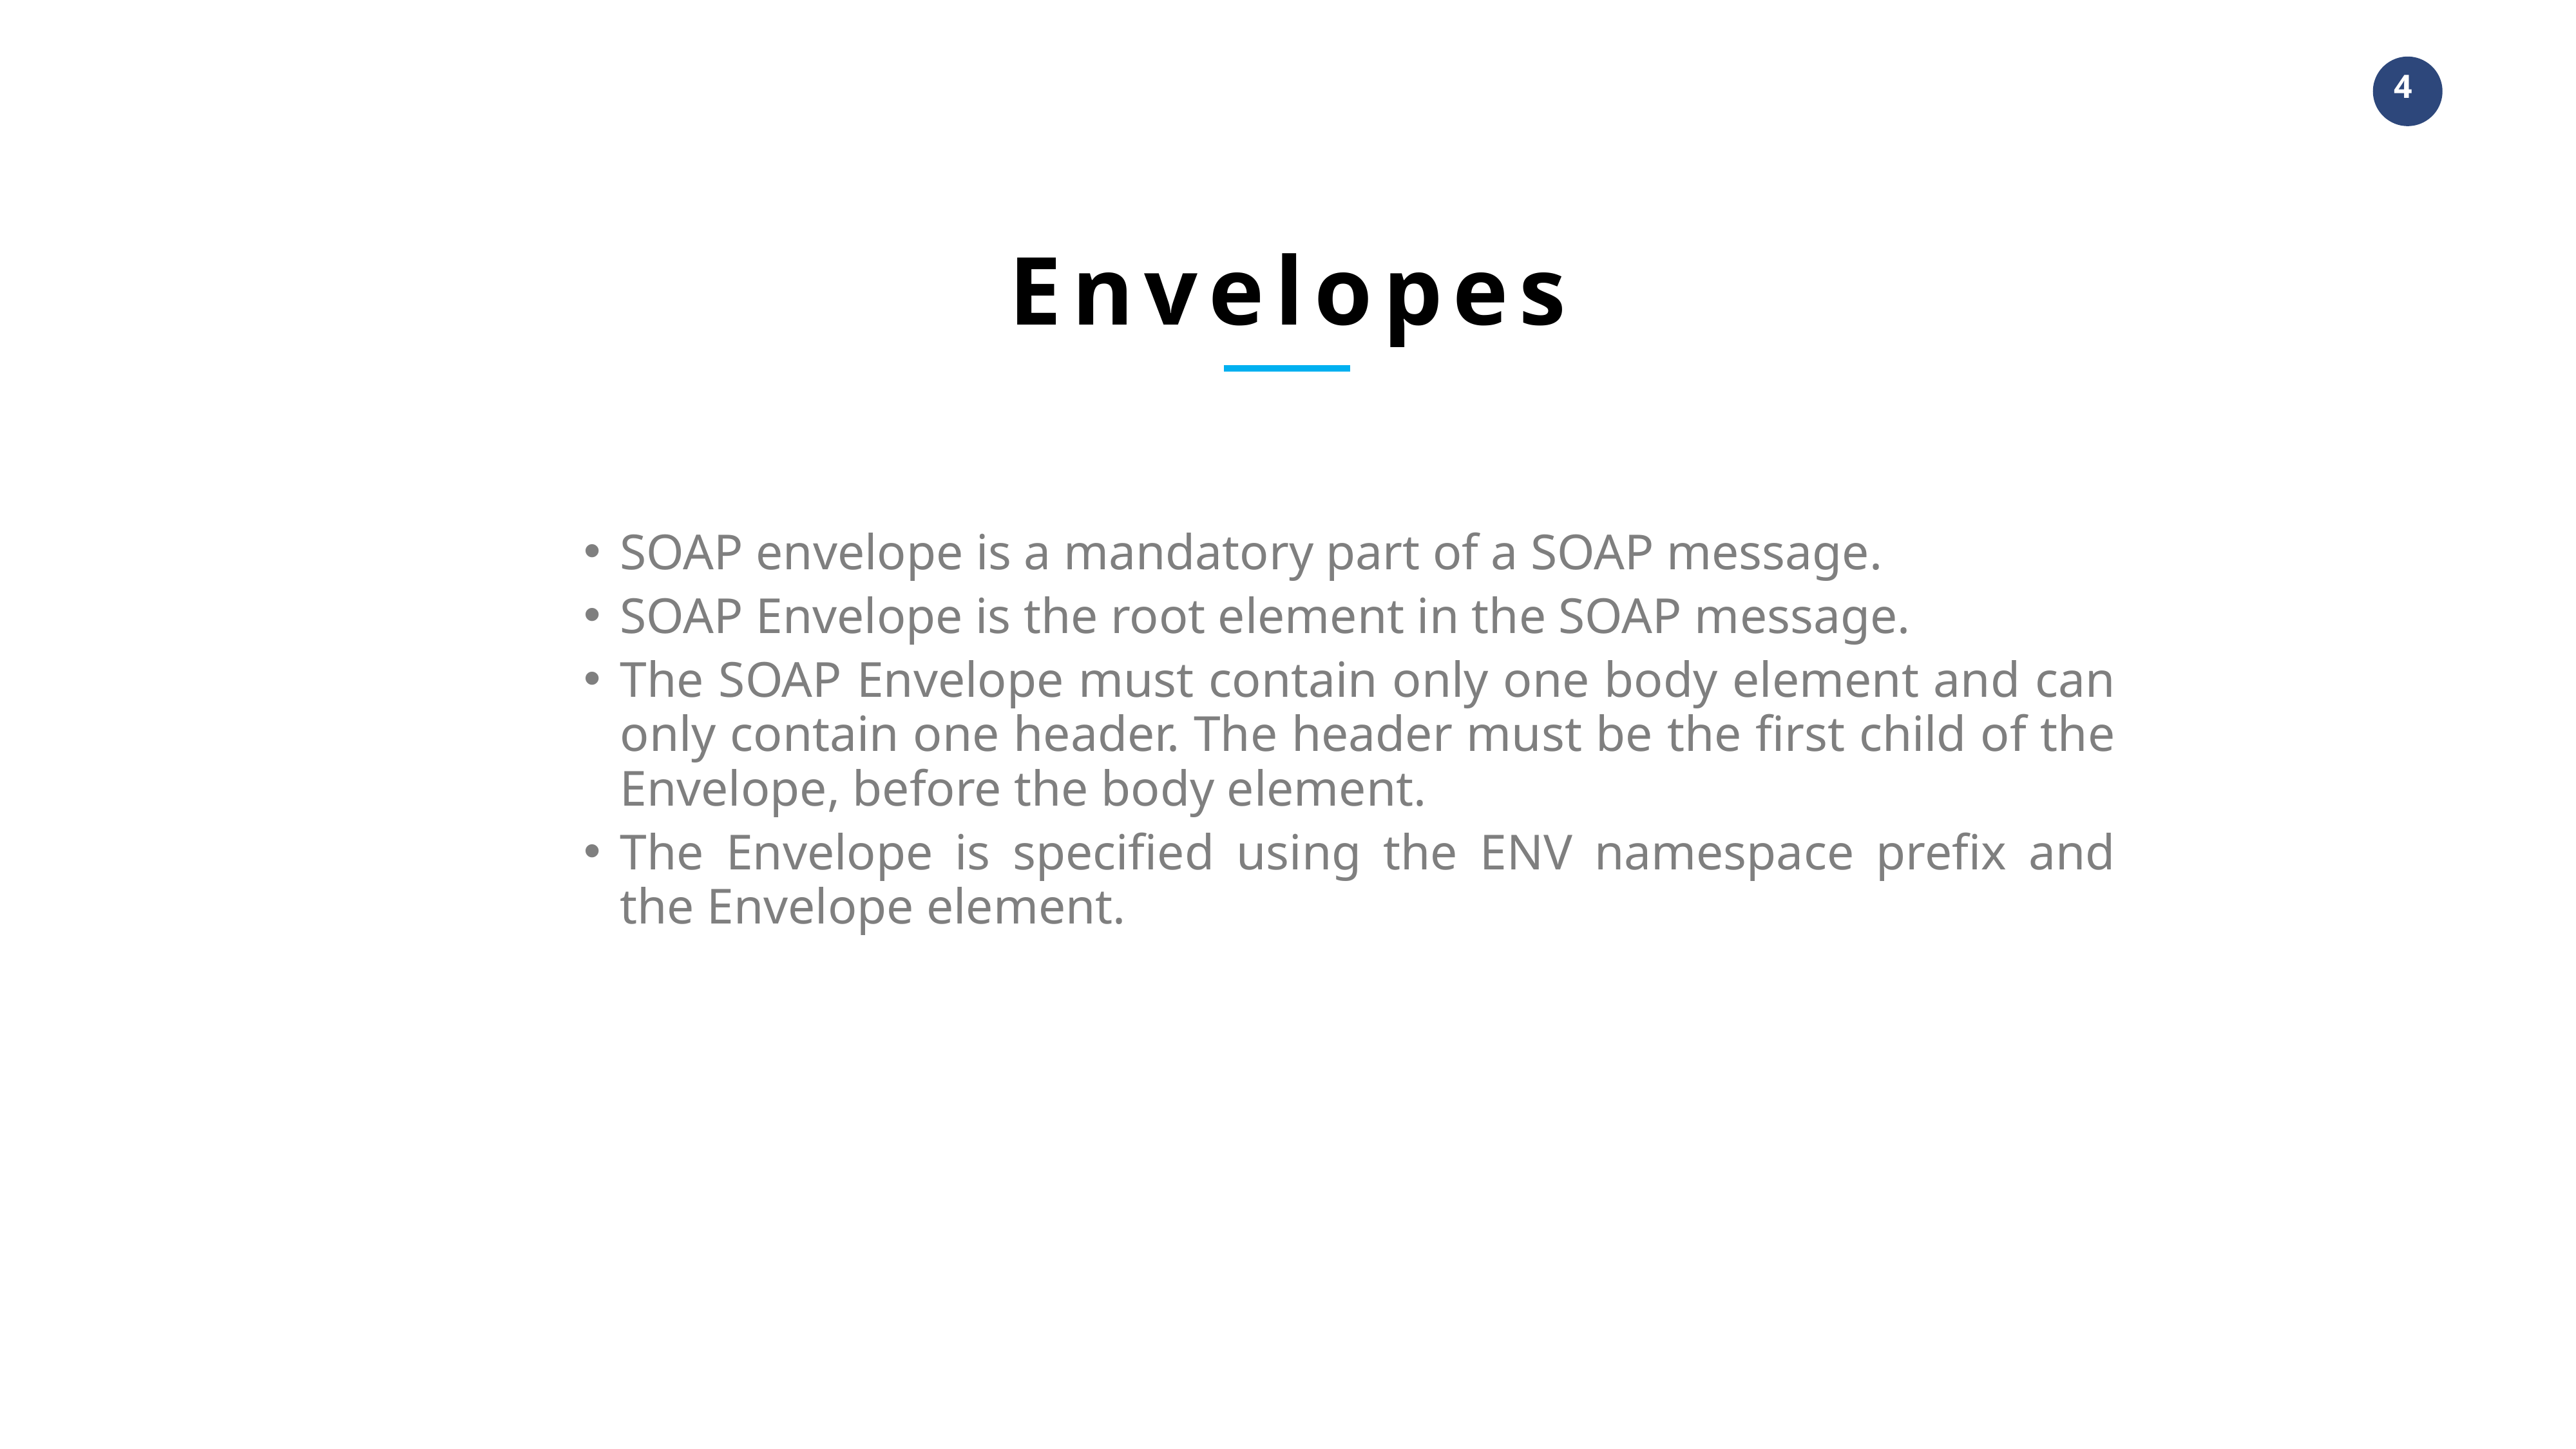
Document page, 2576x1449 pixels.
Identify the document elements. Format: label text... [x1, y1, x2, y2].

text_box SOAP envelope is a mandatory part of a SOAP message. SOAP Envelope is the root element in the SOAP message. The SOAP Envelope must contain only one body element and can only contain one header. The header must be the first child of the Envelope, before the body element. The Envelope is specified using the ENV namespace prefix and the Envelope element. [560, 513, 2139, 1009]
text_box Envelopes [1000, 226, 1576, 348]
